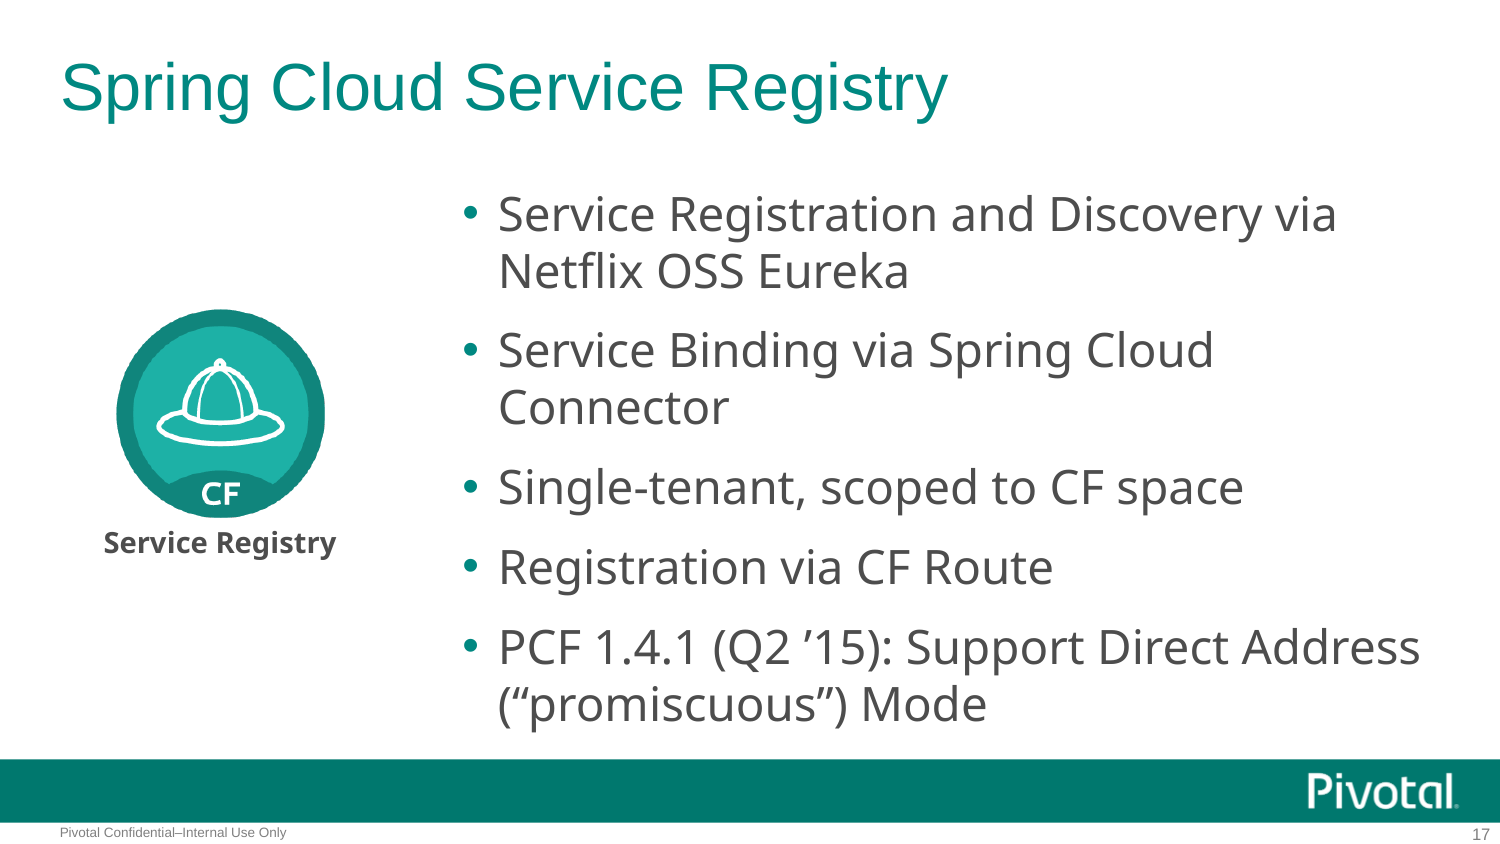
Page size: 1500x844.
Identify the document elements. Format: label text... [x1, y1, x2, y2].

title Spring Cloud Service Registry [60, 53, 1440, 129]
text_box Service Registration and Discovery via Netflix OSS Eureka Service Binding via Spring Cloud Connector Single-tenant, scoped to CF space Registration via CF Route PCF 1.4.1 (Q2 ’15): Support Direct Address (“promiscuous”) Mode [447, 176, 1440, 739]
picture [1300, 761, 1464, 816]
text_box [105, 309, 336, 561]
